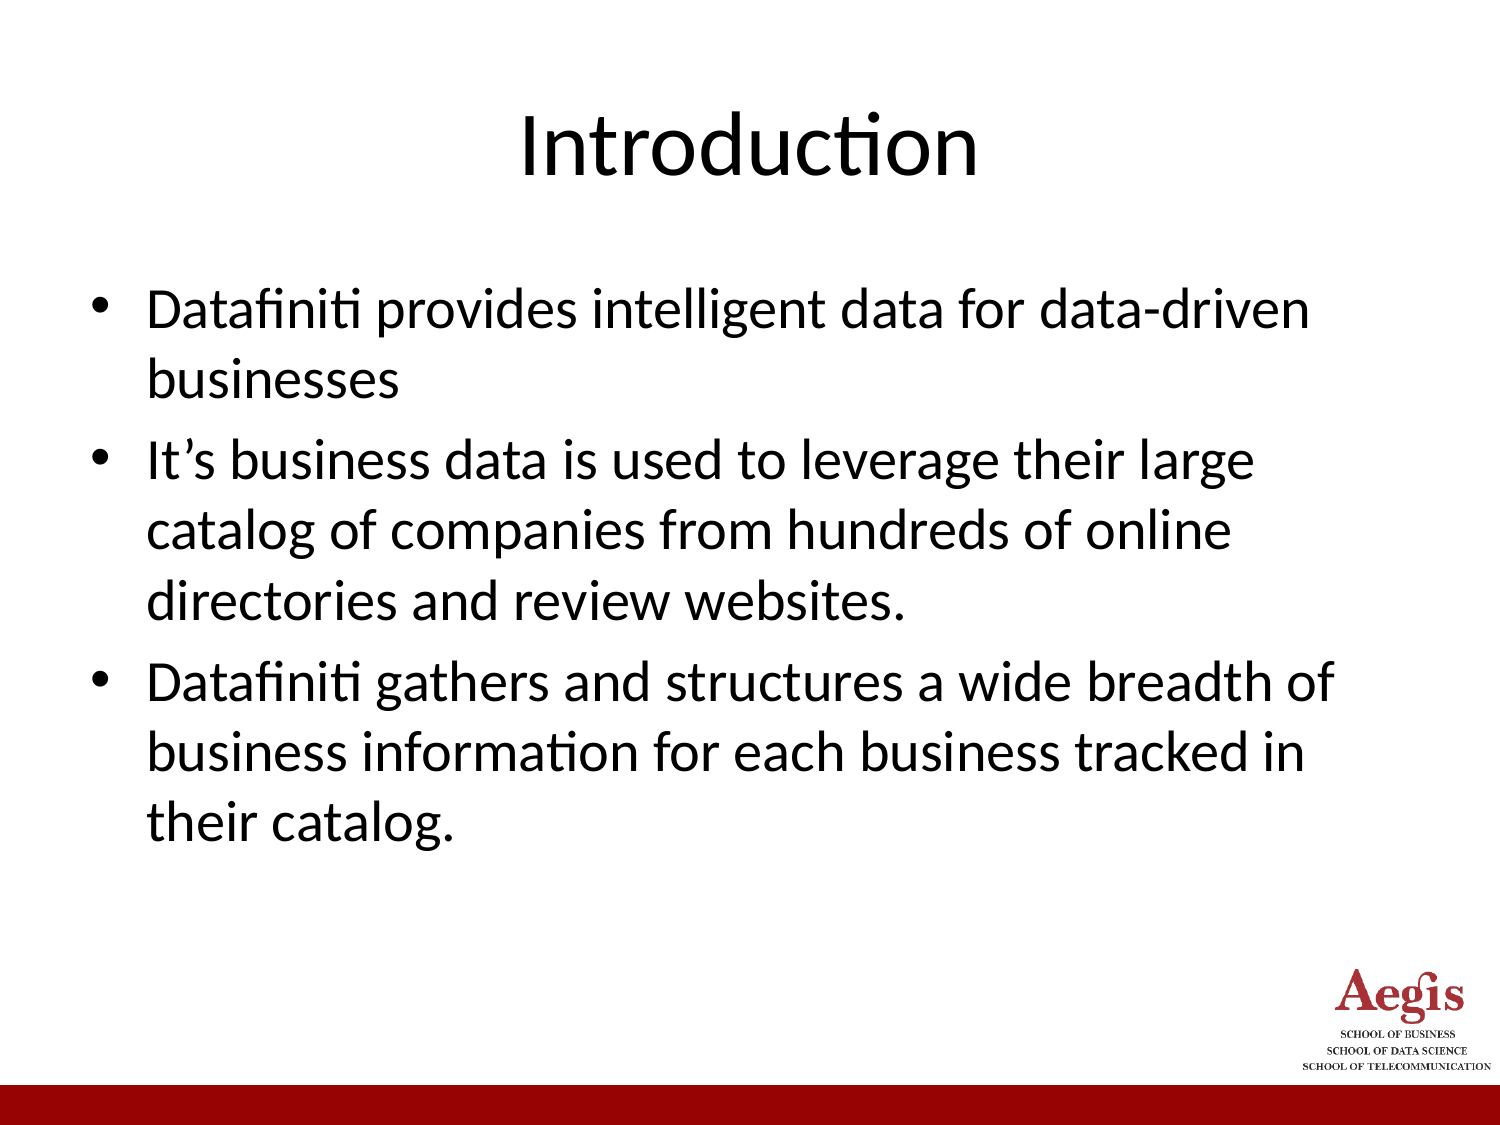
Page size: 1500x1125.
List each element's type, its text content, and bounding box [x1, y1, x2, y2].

title Introduction [75, 45, 1425, 233]
list Datafiniti provides intelligent data for data-driven businesses It’s business data is used to leverage their large catalog of companies from hundreds of online directories and review websites. Datafiniti gathers and structures a wide breadth of business information for each business tracked in their catalog. [75, 262, 1425, 1005]
picture [1303, 969, 1491, 1070]
